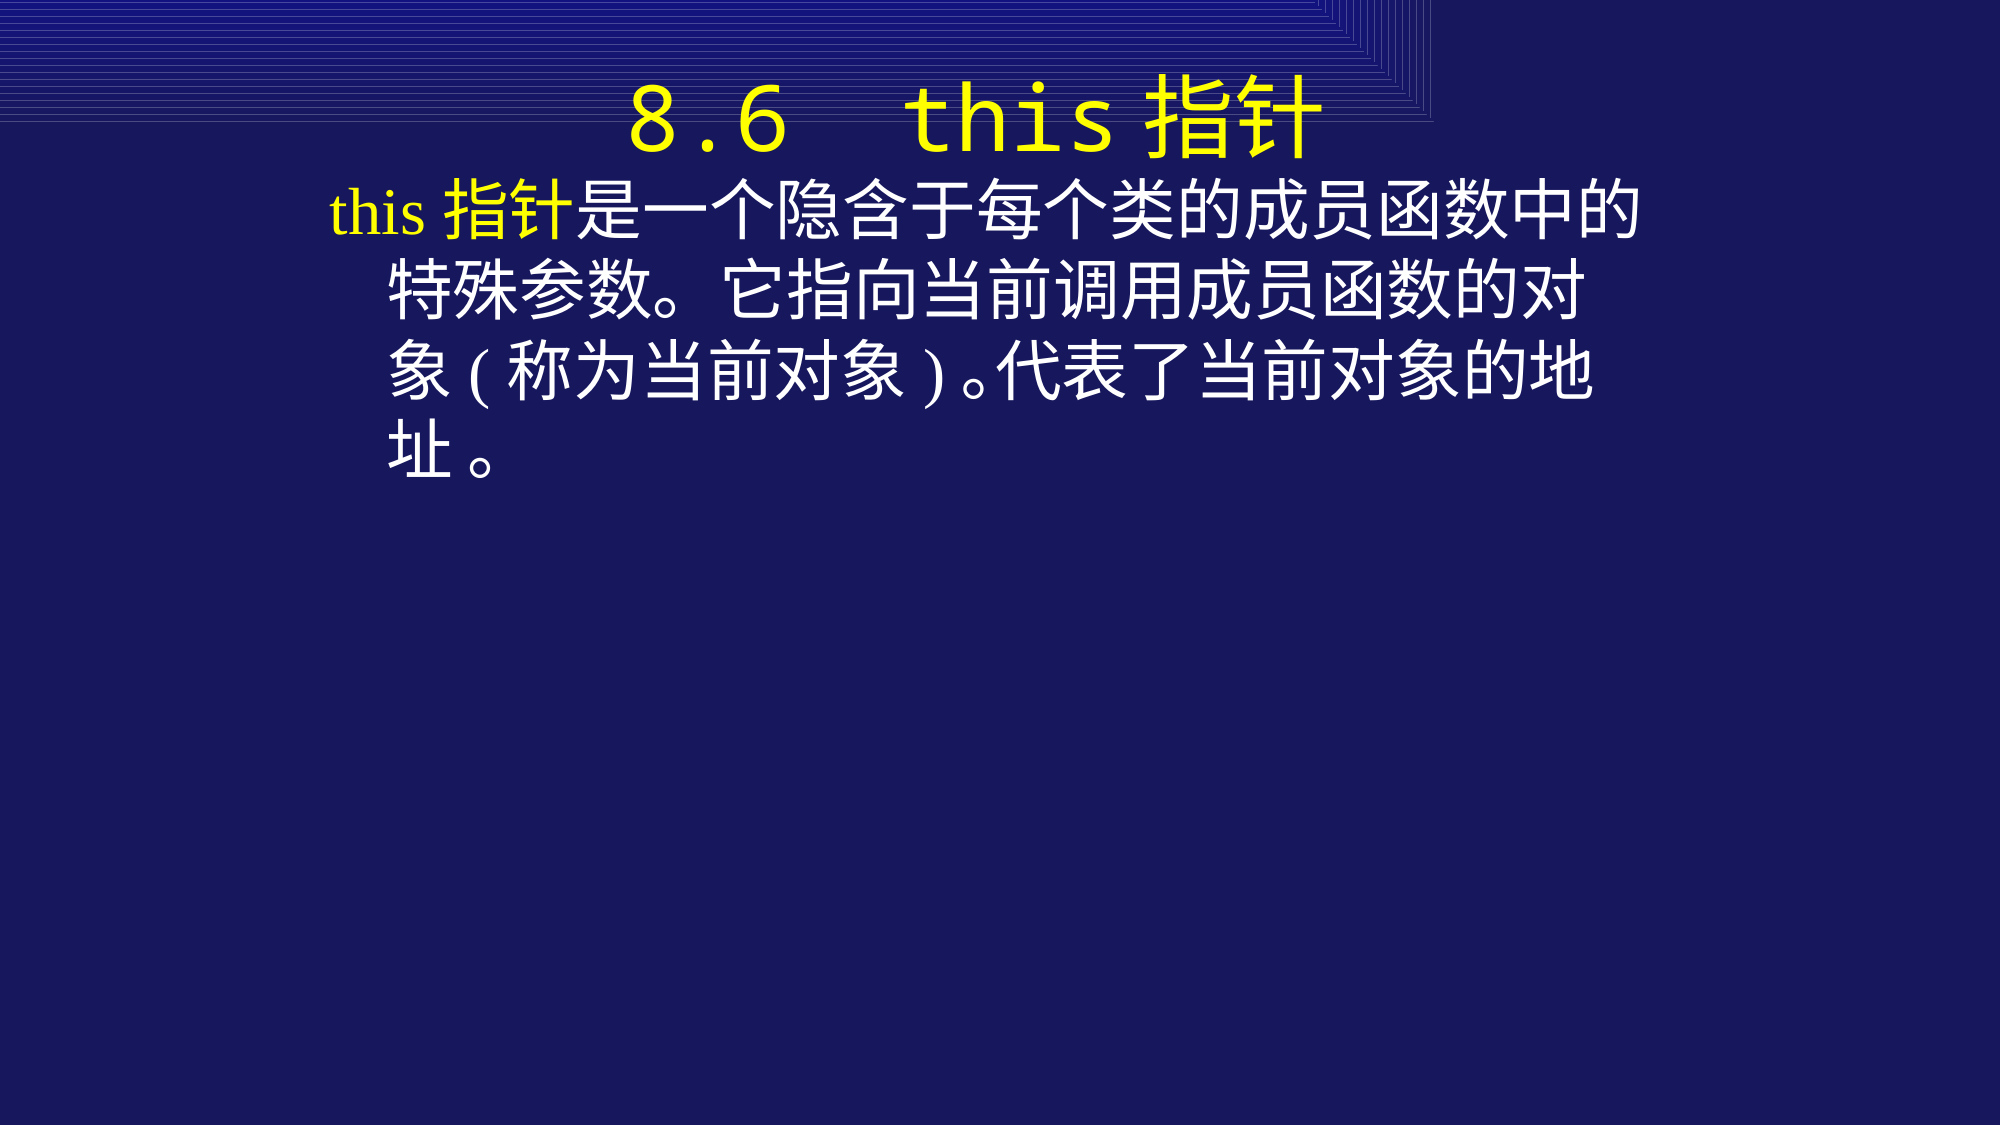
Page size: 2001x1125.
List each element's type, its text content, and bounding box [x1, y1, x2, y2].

title 8.6 this指针 [338, 42, 1614, 160]
list this指针是一个隐含于每个类的成员函数中的特殊参数。它指向当前调用成员函数的对象(称为当前对象)｡代表了当前对象的地址 。 [314, 160, 1662, 1125]
